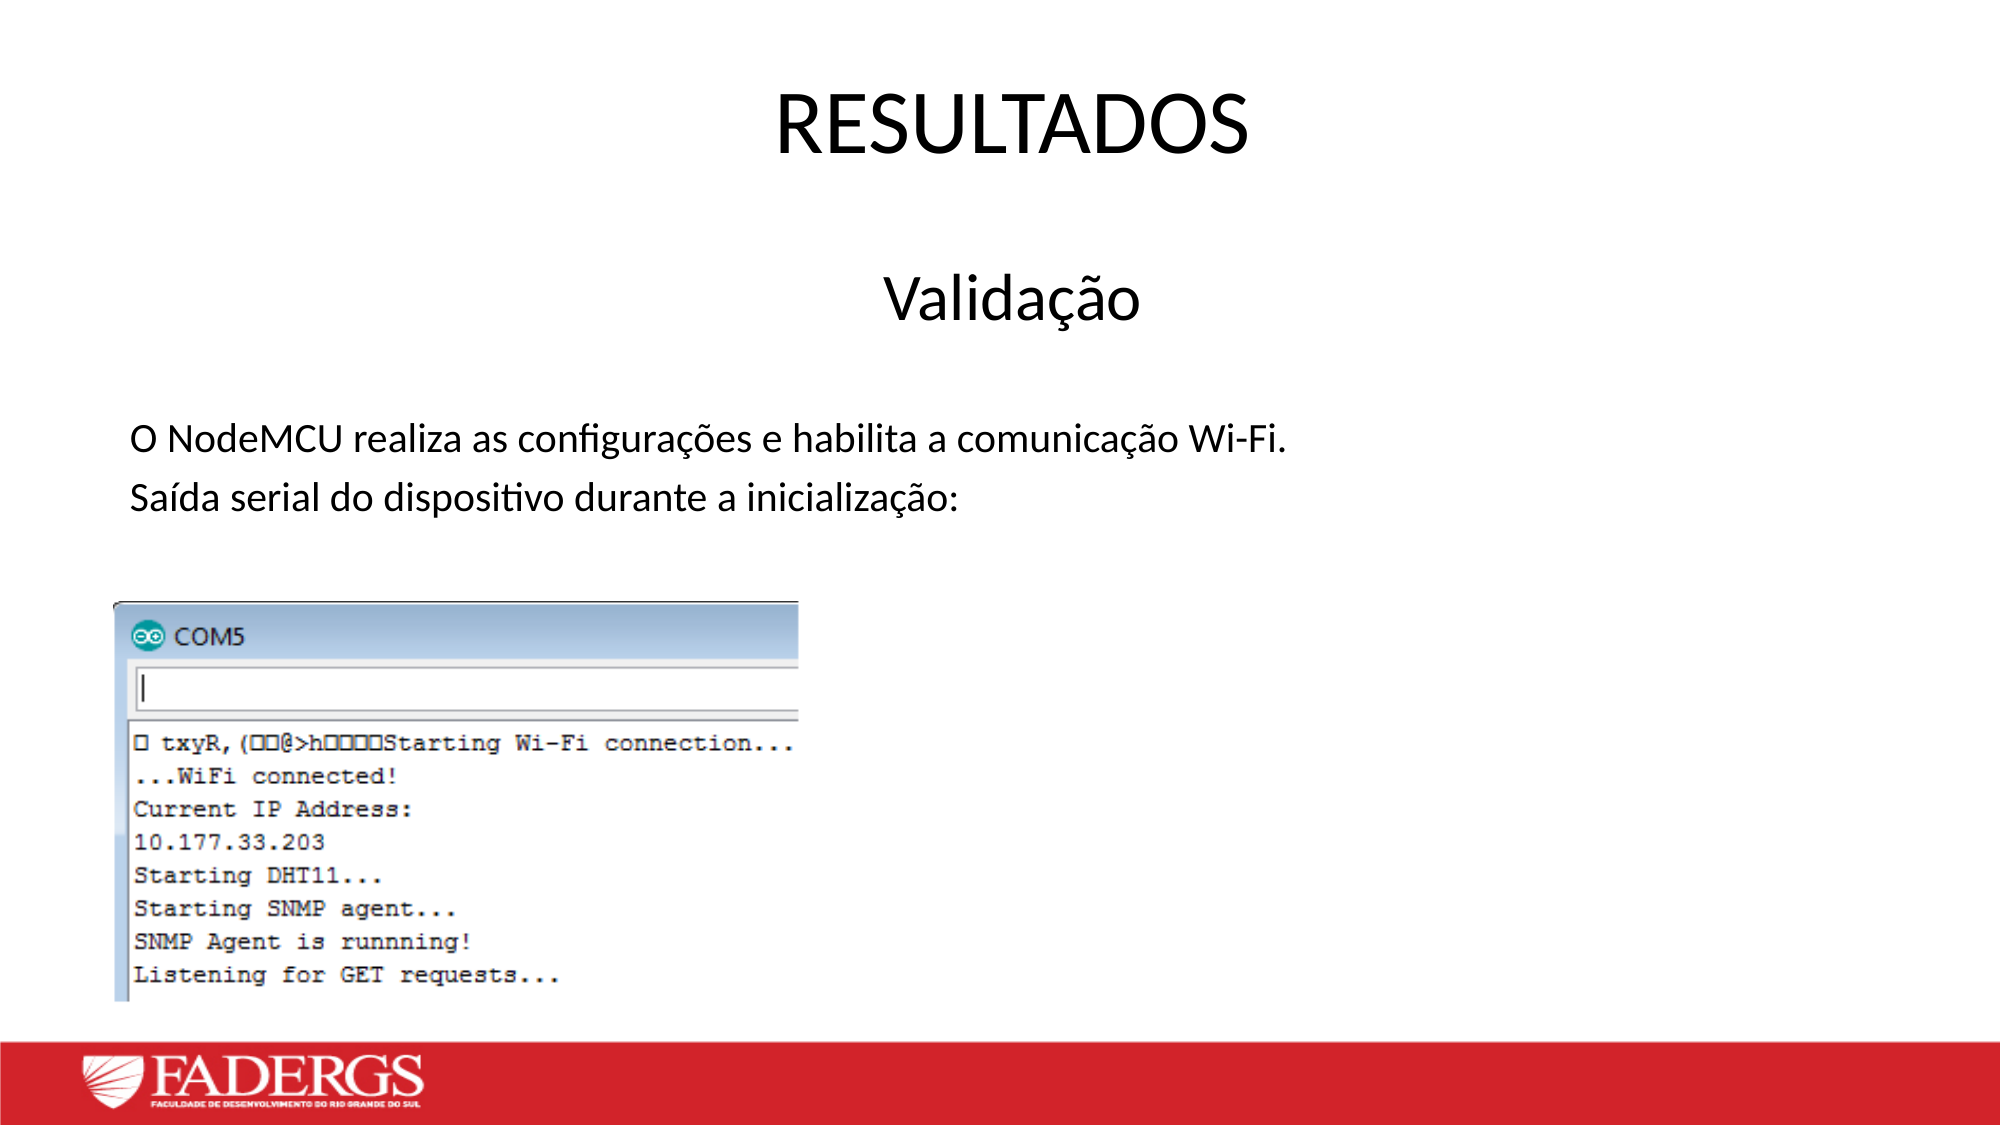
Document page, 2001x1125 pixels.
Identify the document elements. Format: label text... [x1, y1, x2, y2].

text_box O NodeMCU realiza as configurações e habilita a comunicação Wi-Fi. Saída serial do dispositivo durante a inicialização: [113, 402, 1913, 541]
picture [0, 0, 2000, 1125]
text_box Validação [868, 246, 1158, 341]
text_box RESULTADOS [113, 48, 1913, 186]
